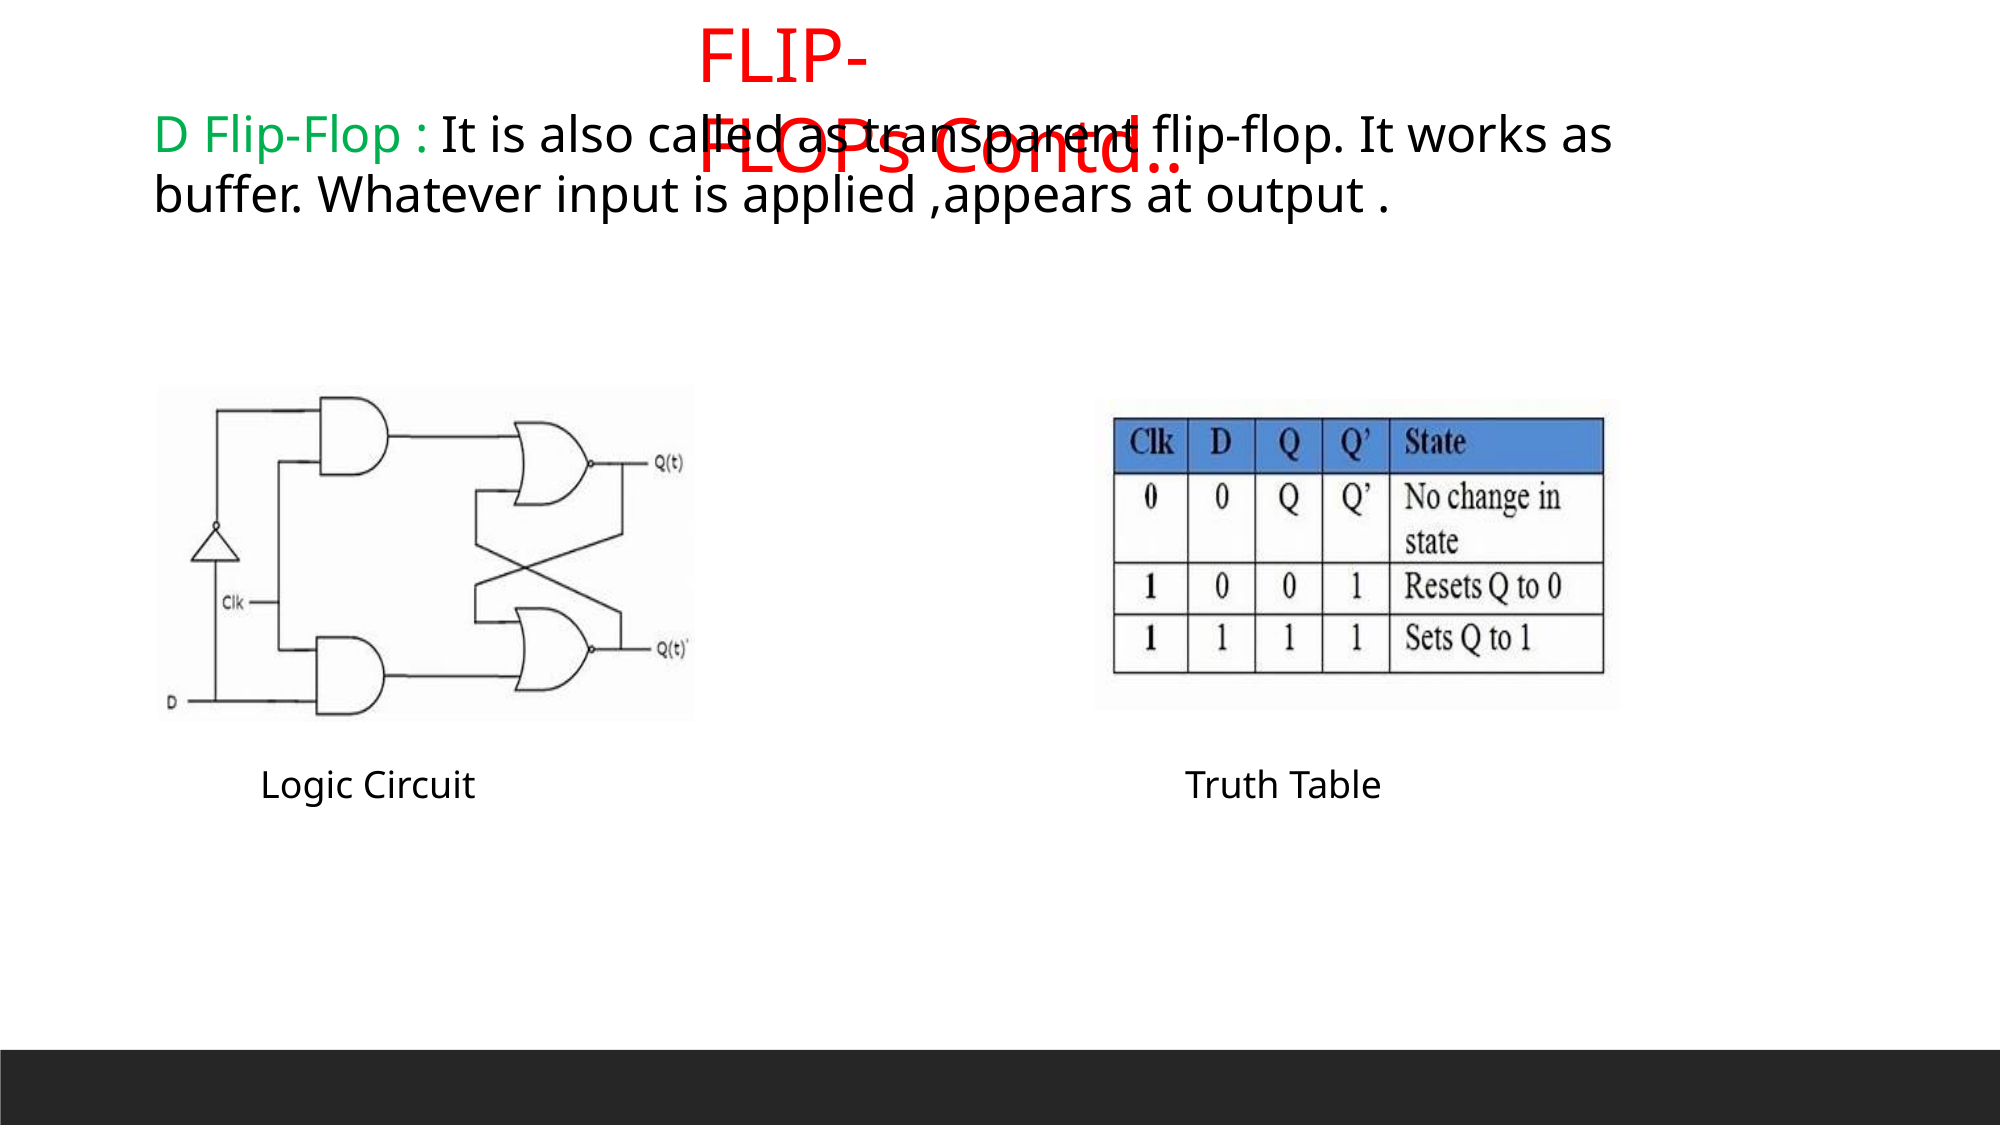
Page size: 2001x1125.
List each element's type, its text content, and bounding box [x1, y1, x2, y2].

picture [1095, 398, 1621, 710]
text_box FLIP-FLOPs Contd..​ [681, 0, 1313, 95]
text_box Logic Circuit [245, 753, 696, 814]
text_box Truth Table [1170, 753, 1621, 814]
picture [157, 384, 696, 723]
text_box D Flip-Flop : It is also called as transparent flip-flop. It works as buffer. Whatever input is applied ,appears at output . [139, 95, 1789, 231]
